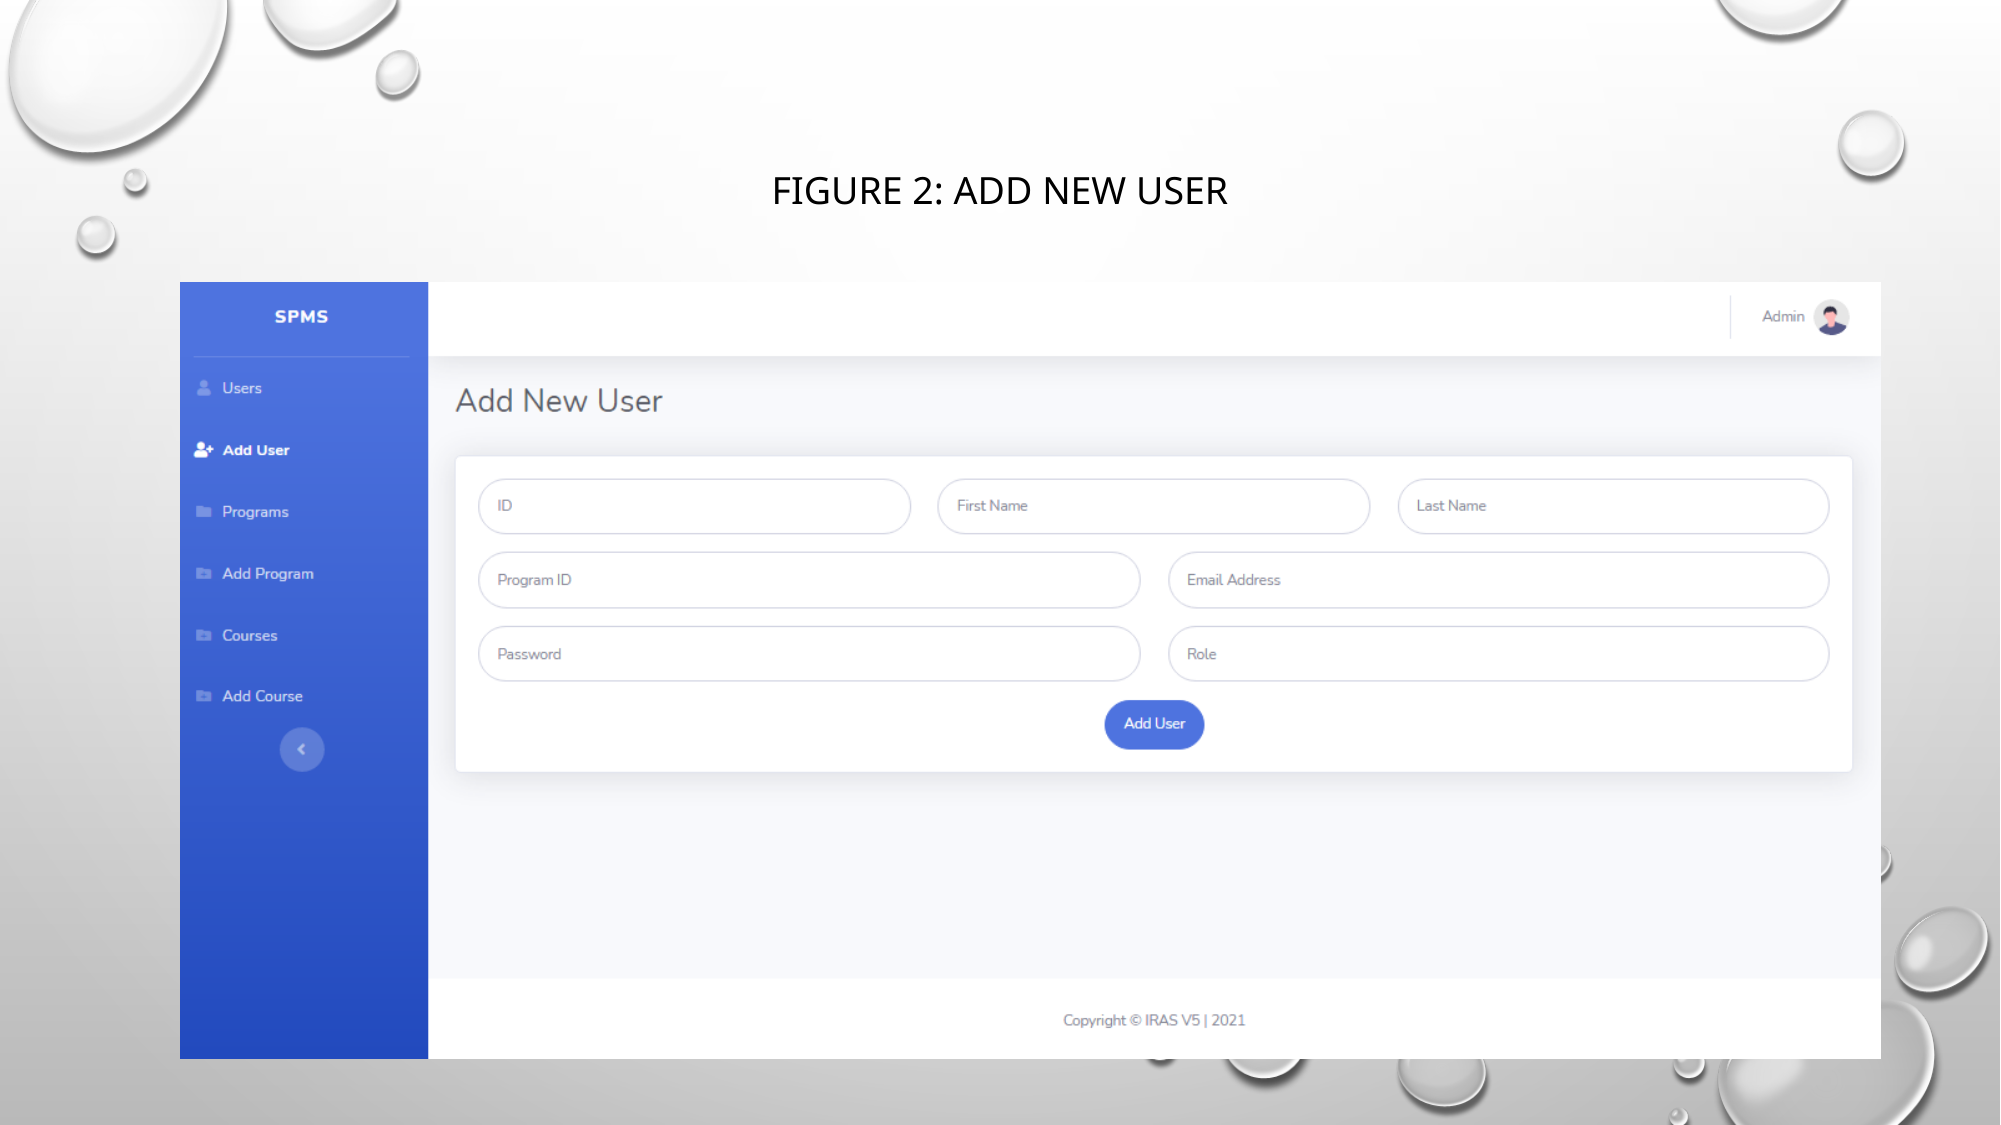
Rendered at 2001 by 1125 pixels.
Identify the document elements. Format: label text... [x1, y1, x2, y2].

title Figure 2: Add new User [149, 101, 1851, 283]
picture [0, 0, 2000, 1125]
